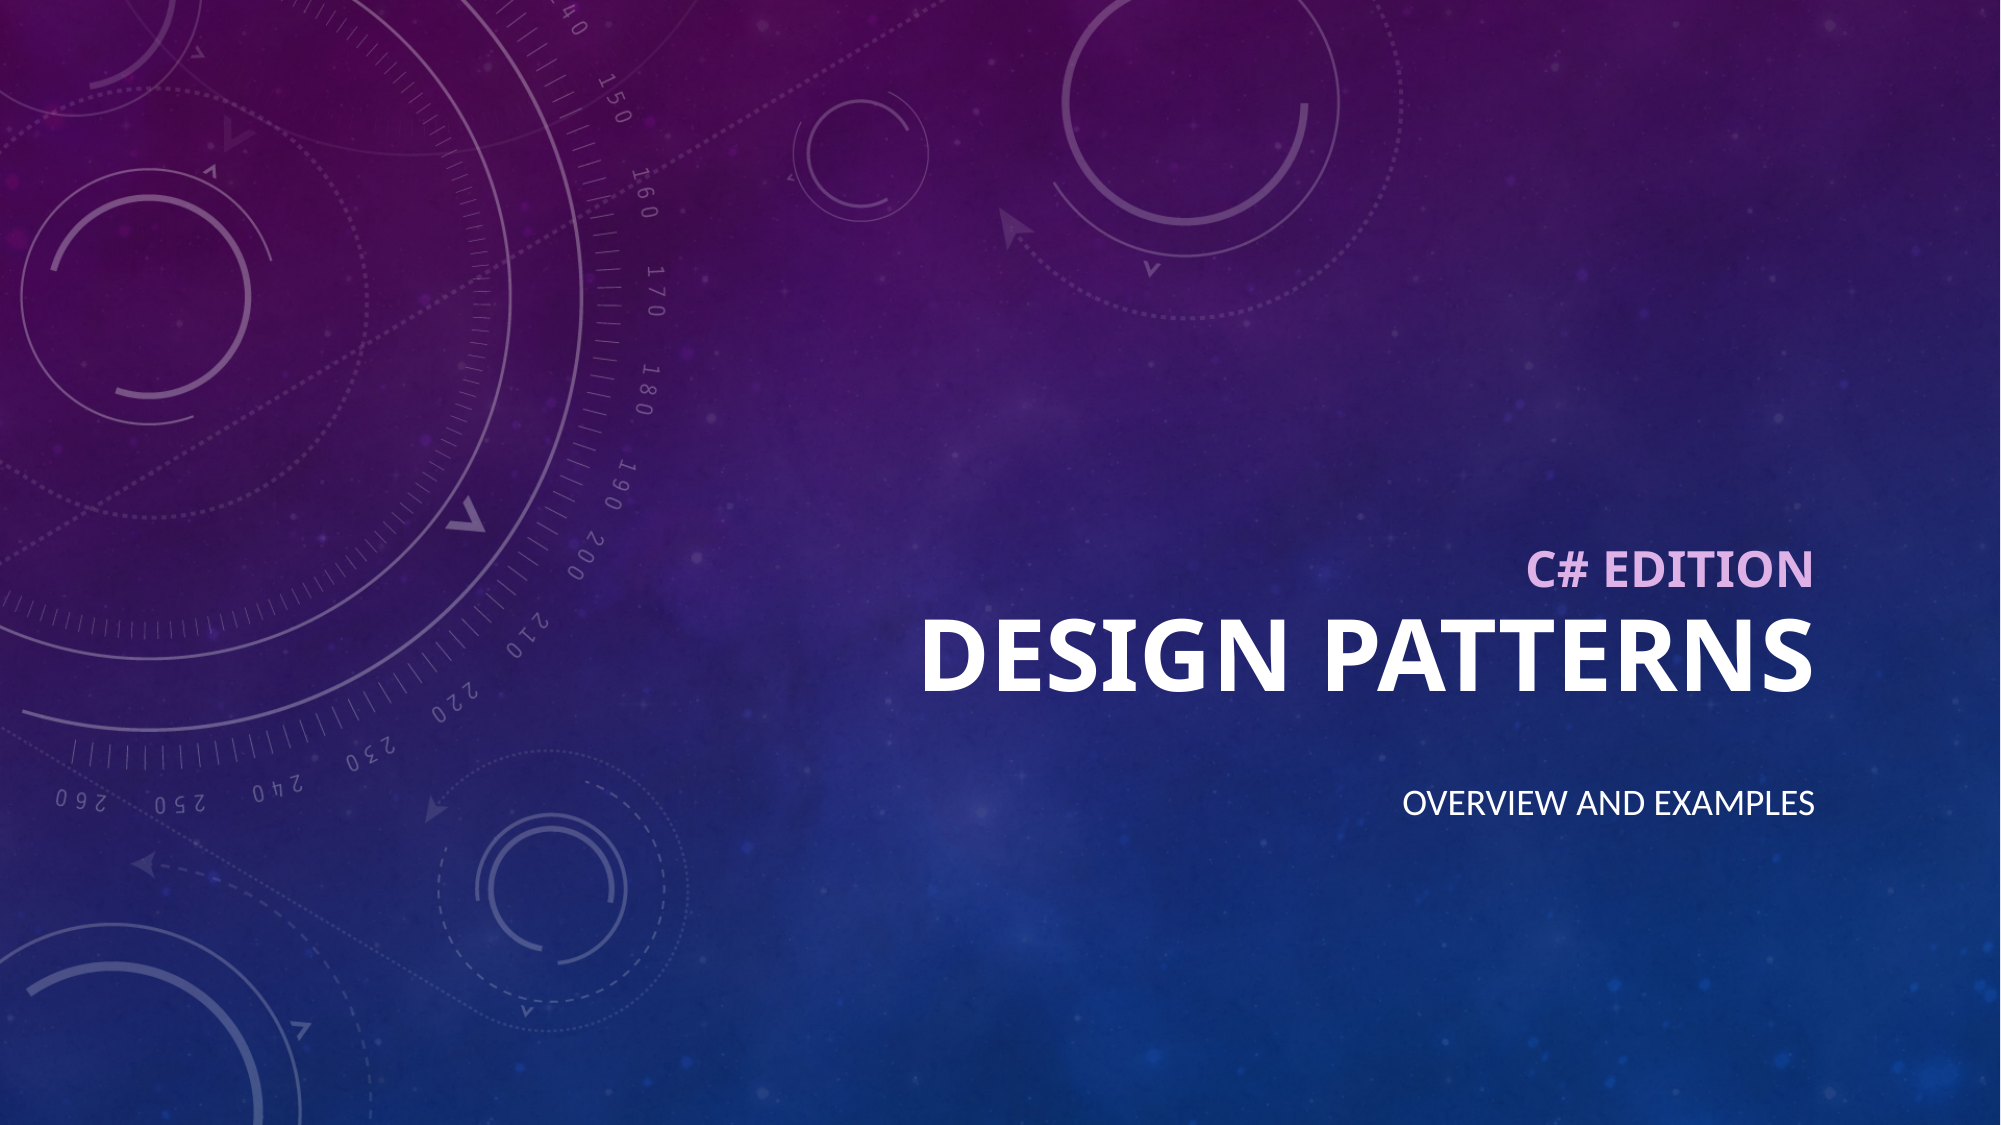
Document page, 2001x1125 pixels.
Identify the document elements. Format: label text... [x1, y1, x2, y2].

text_box C# edition [1276, 436, 1831, 606]
picture [0, 0, 2001, 1125]
title Design patterns [650, 322, 1831, 720]
subtitle Overview and examples [650, 770, 1831, 1001]
